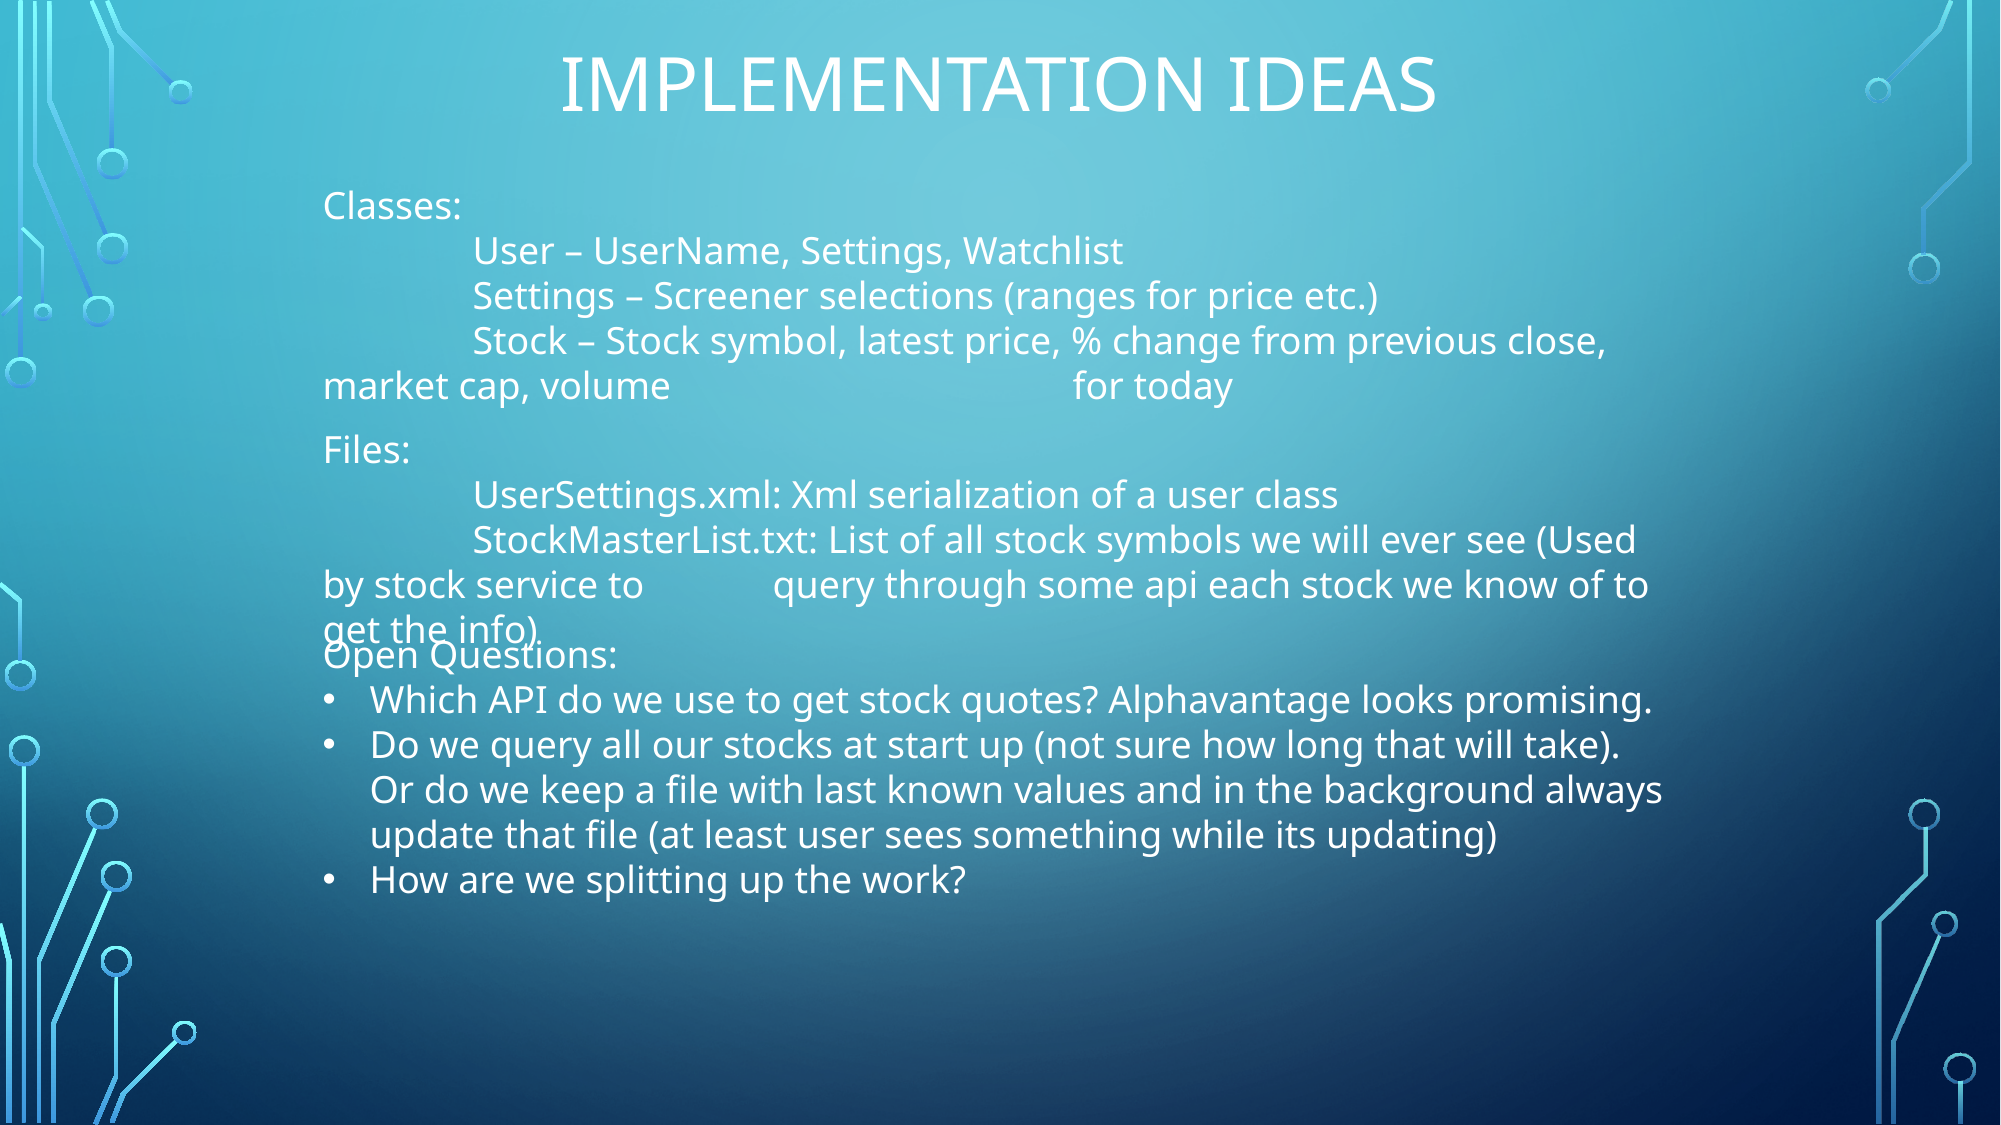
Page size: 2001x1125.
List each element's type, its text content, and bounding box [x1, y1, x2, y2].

text_box Open Questions: Which API do we use to get stock quotes? Alphavantage looks promising. Do we query all our stocks at start up (not sure how long that will take). Or do we keep a file with last known values and in the background always update that file (at least user sees something while its updating) How are we splitting up the work? [307, 623, 1692, 1044]
title IMPLEMENTATION IDEAS [187, 0, 1813, 175]
text_box Classes: User – UserName, Settings, Watchlist Settings – Screener selections (ranges for price etc.) Stock – Stock symbol, latest price, % change from previous close, market cap, volume for today [307, 174, 1692, 415]
text_box Files: UserSettings.xml: Xml serialization of a user class StockMasterList.txt: List of all stock symbols we will ever see (Used by stock service to query through some api each stock we know of to get the info) [307, 418, 1692, 623]
